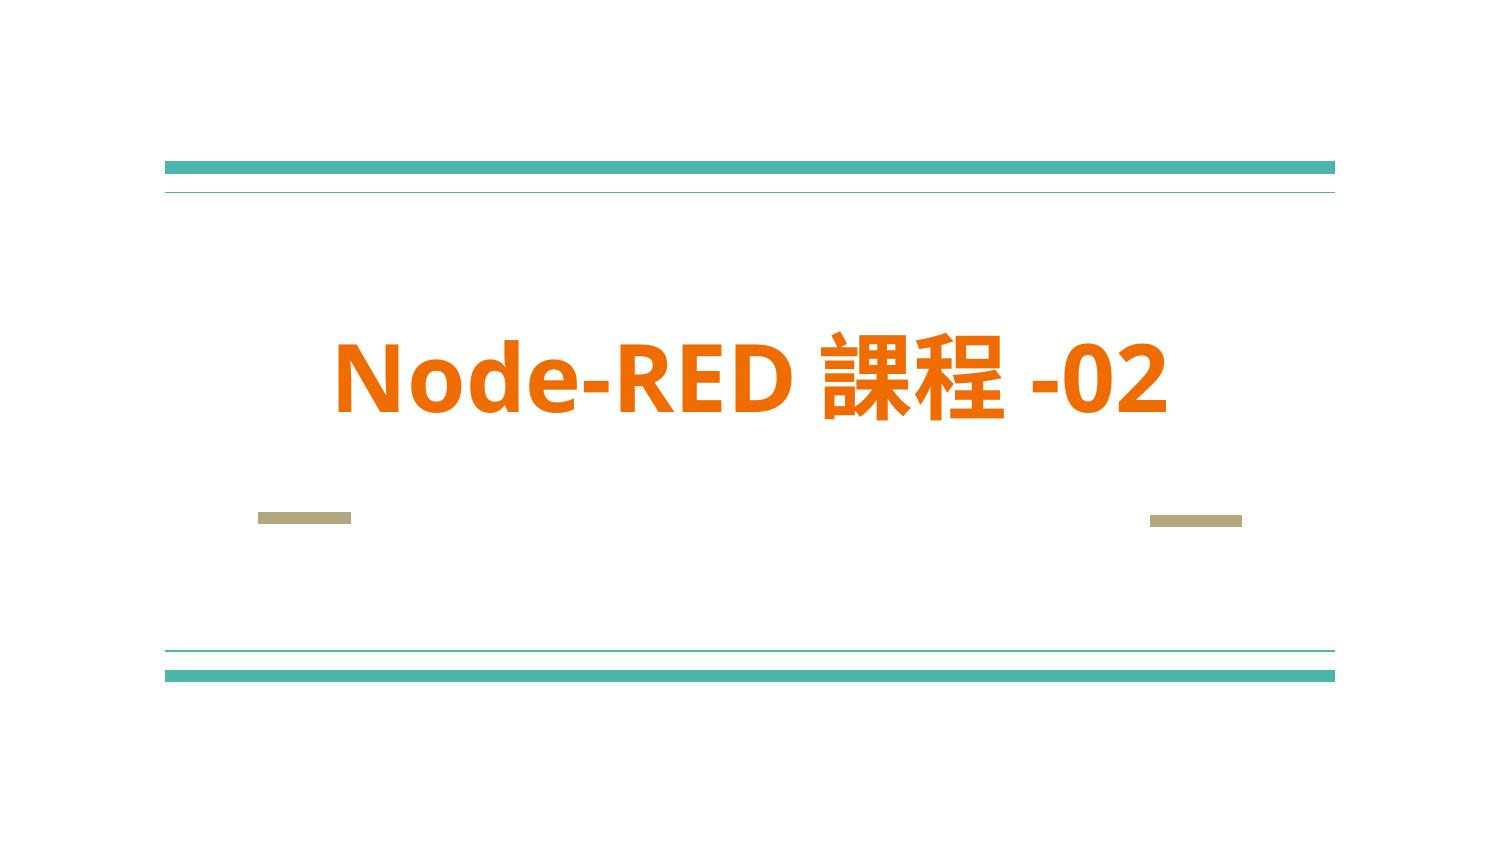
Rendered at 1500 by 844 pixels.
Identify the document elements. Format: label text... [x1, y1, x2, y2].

title Node-RED課程-02 [164, 287, 1336, 456]
